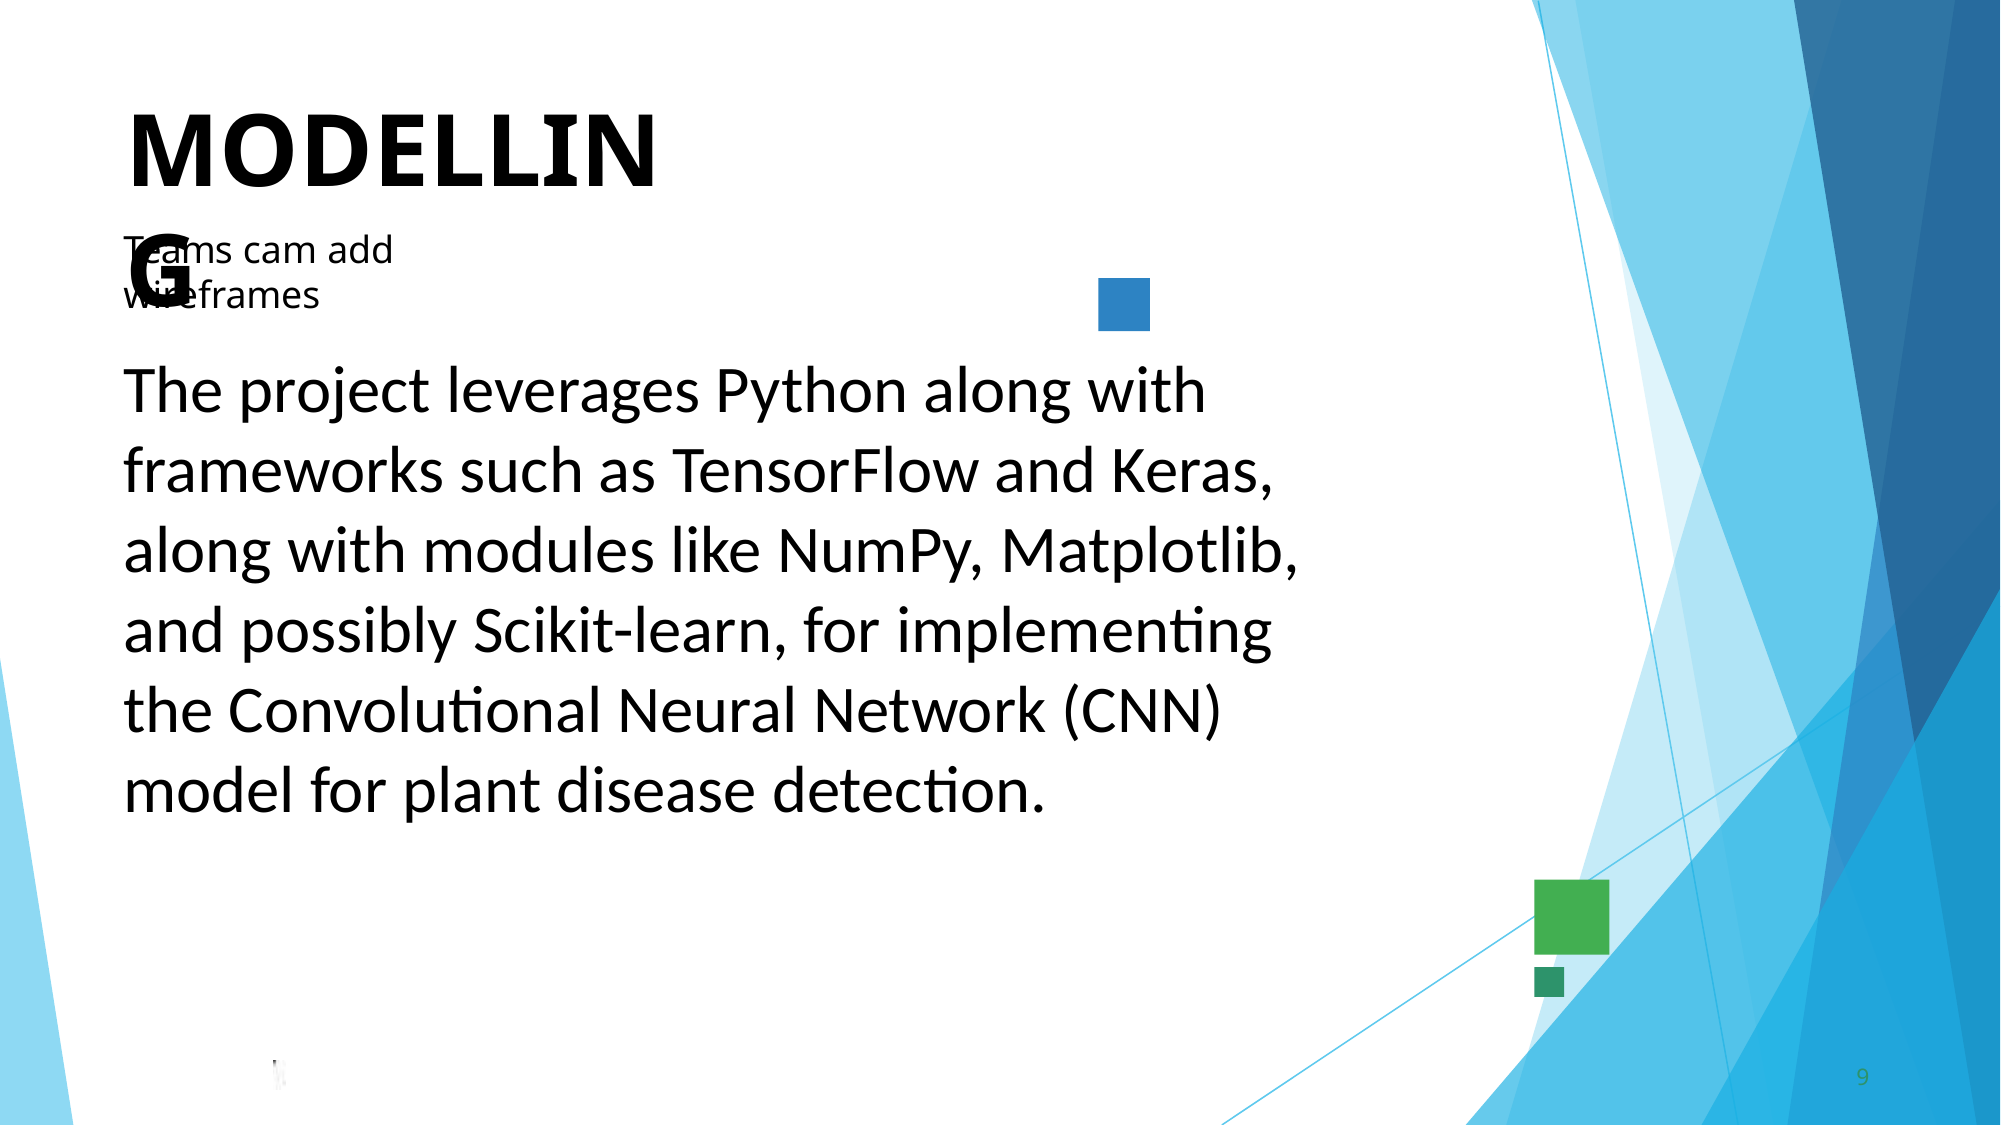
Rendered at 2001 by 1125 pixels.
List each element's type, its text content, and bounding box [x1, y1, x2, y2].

text_box MODELLING [123, 83, 666, 326]
text_box [1534, 967, 1565, 997]
text_box [1098, 278, 1150, 332]
picture [273, 1060, 287, 1091]
text_box [1534, 879, 1610, 955]
list The project leverages Python along with frameworks such as TensorFlow and Keras, along with modules like NumPy, Matplotlib, and possibly Scikit-learn, for implementing the Convolutional Neural Network (CNN) model for plant disease detection. [123, 346, 1350, 913]
text_box 9 [1849, 1061, 1888, 1095]
